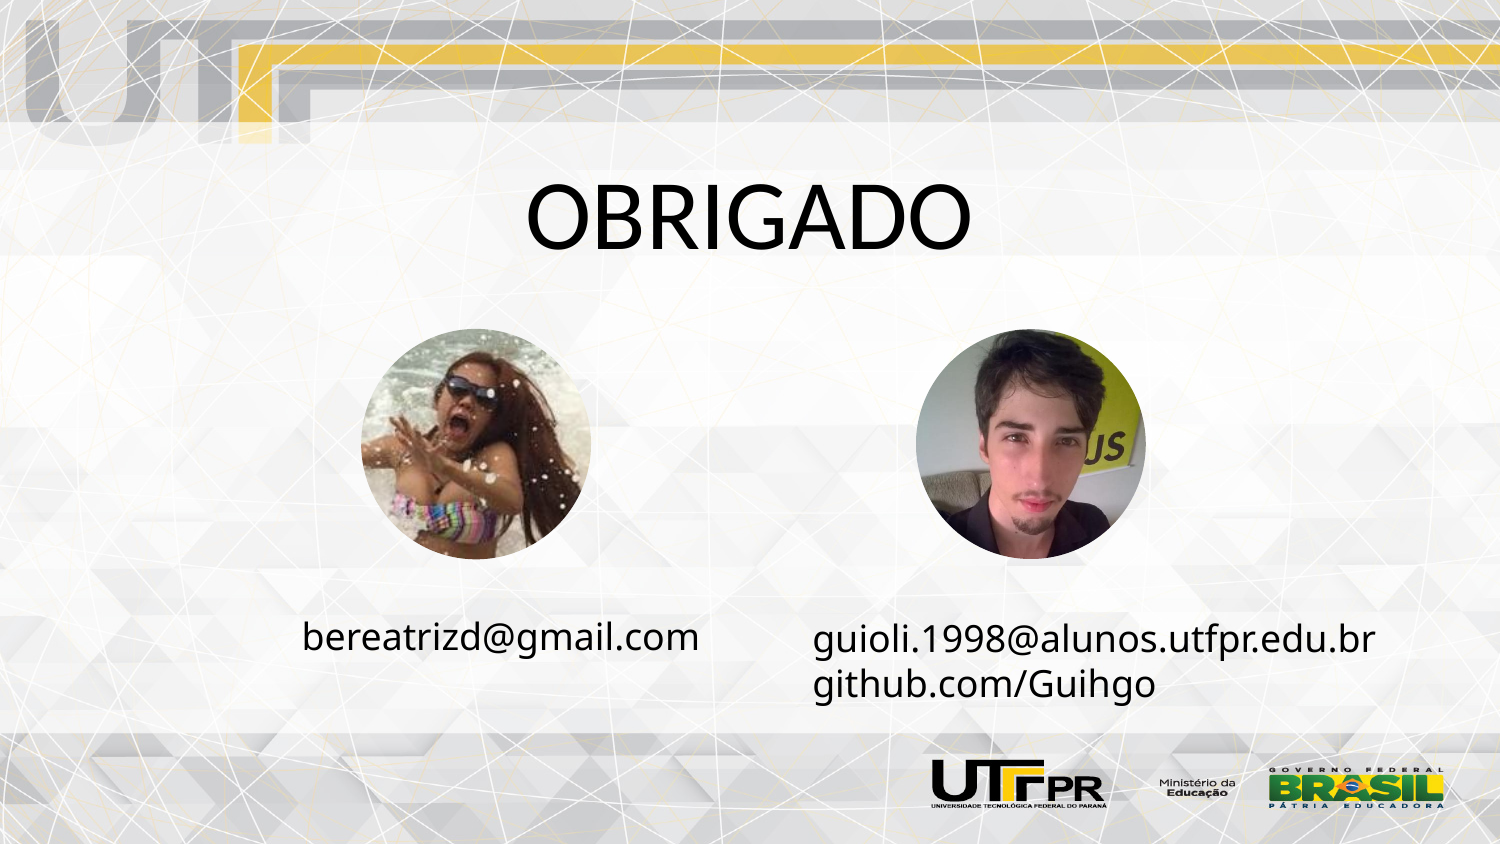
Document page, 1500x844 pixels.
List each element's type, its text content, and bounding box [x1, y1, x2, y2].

title OBRIGADO [75, 147, 1425, 289]
text_box guioli.1998@alunos.utfpr.edu.br github.com/Guihgo [797, 594, 1409, 725]
picture [0, 0, 1500, 844]
text_box bereatrizd@gmail.com [286, 600, 779, 671]
